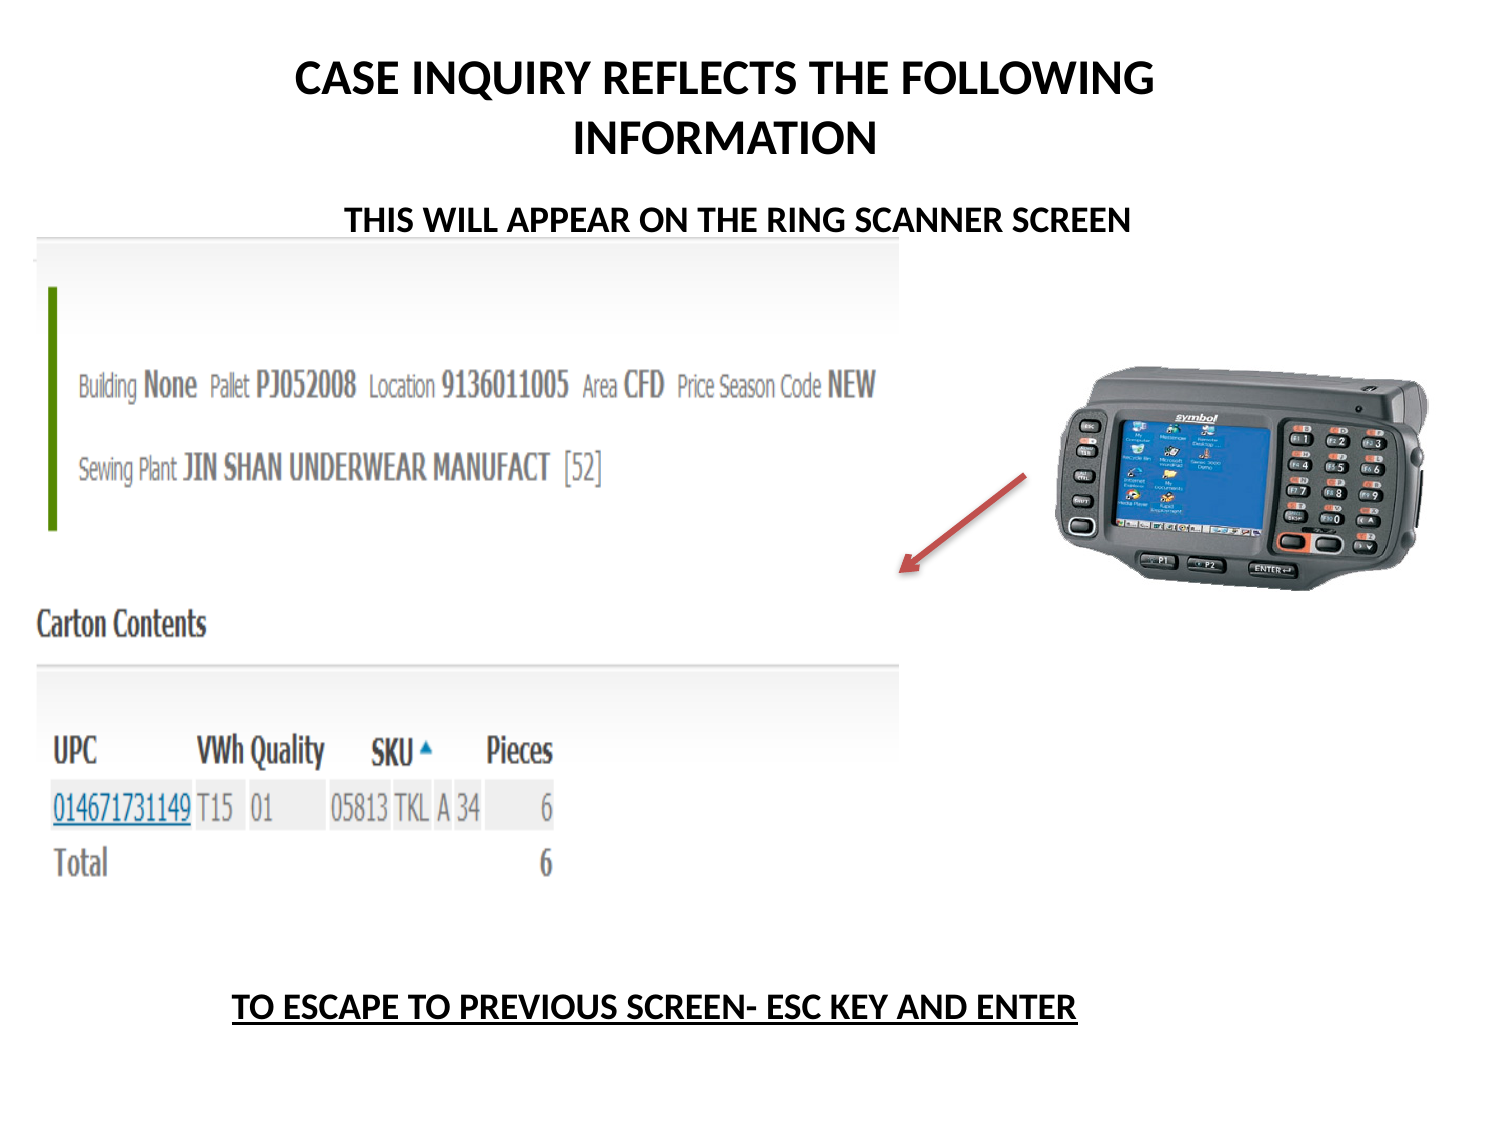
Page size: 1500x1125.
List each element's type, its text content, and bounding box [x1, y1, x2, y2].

text_box TO ESCAPE TO PREVIOUS SCREEN- ESC KEY AND ENTER [216, 974, 1093, 1035]
text_box THIS WILL APPEAR ON THE RING SCANNER SCREEN [329, 187, 1148, 248]
text_box CASE INQUIRY REFLECTS THE FOLLOWING INFORMATION [174, 37, 1276, 173]
picture [33, 237, 899, 909]
picture [1024, 287, 1471, 663]
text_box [898, 474, 1026, 574]
